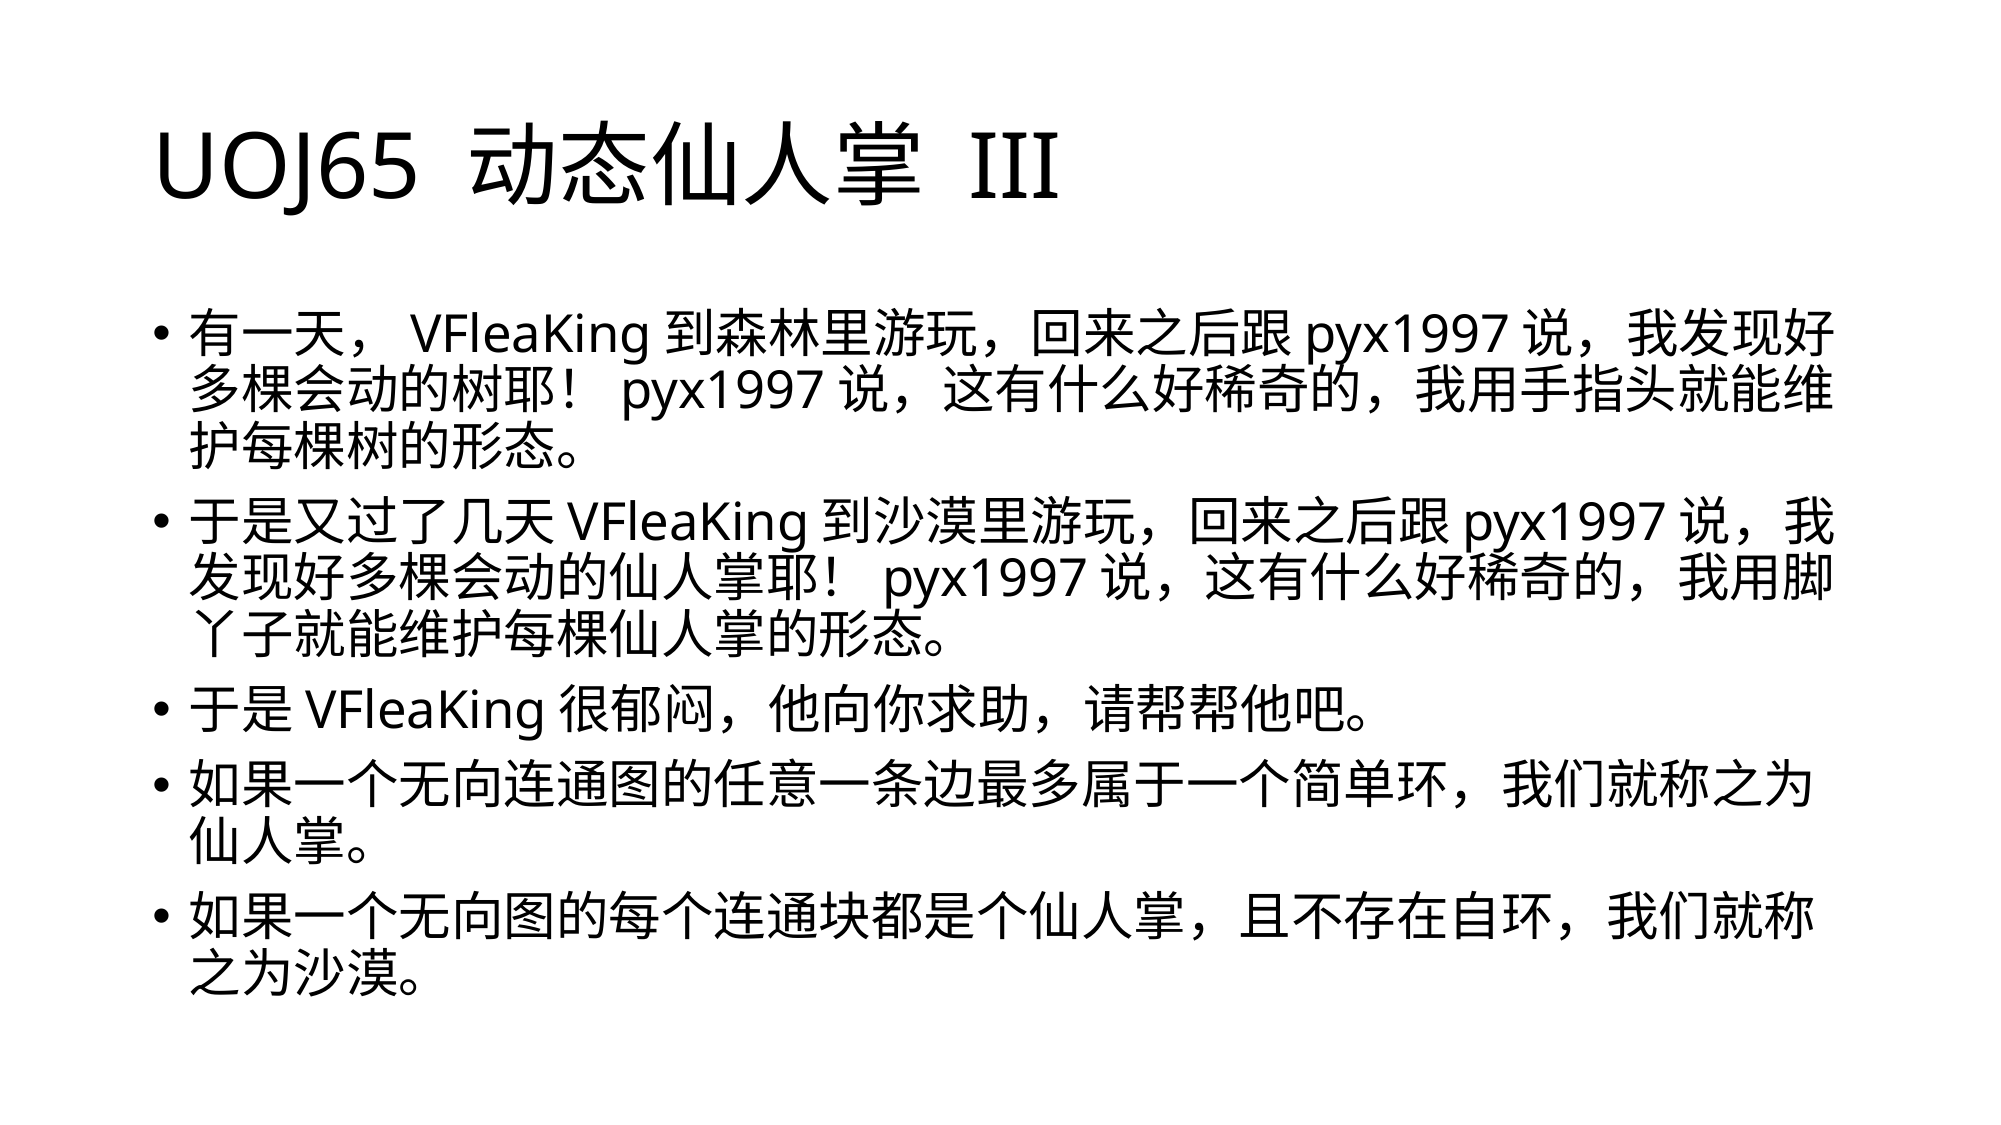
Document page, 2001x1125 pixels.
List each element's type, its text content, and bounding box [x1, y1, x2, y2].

list 有一天，VFleaKing到森林里游玩，回来之后跟pyx1997说，我发现好多棵会动的树耶！pyx1997说，这有什么好稀奇的，我用手指头就能维护每棵树的形态。 于是又过了几天VFleaKing到沙漠里游玩，回来之后跟pyx1997说，我发现好多棵会动的仙人掌耶！pyx1997说，这有什么好稀奇的，我用脚丫子就能维护每棵仙人掌的形态。 于是VFleaKing很郁闷，他向你求助，请帮帮他吧。 如果一个无向连通图的任意一条边最多属于一个简单环，我们就称之为仙人掌。 如果一个无向图的每个连通块都是个仙人掌，且不存在自环，我们就称之为沙漠。 [137, 299, 1863, 1014]
title UOJ65 动态仙人掌 III [137, 59, 1863, 278]
